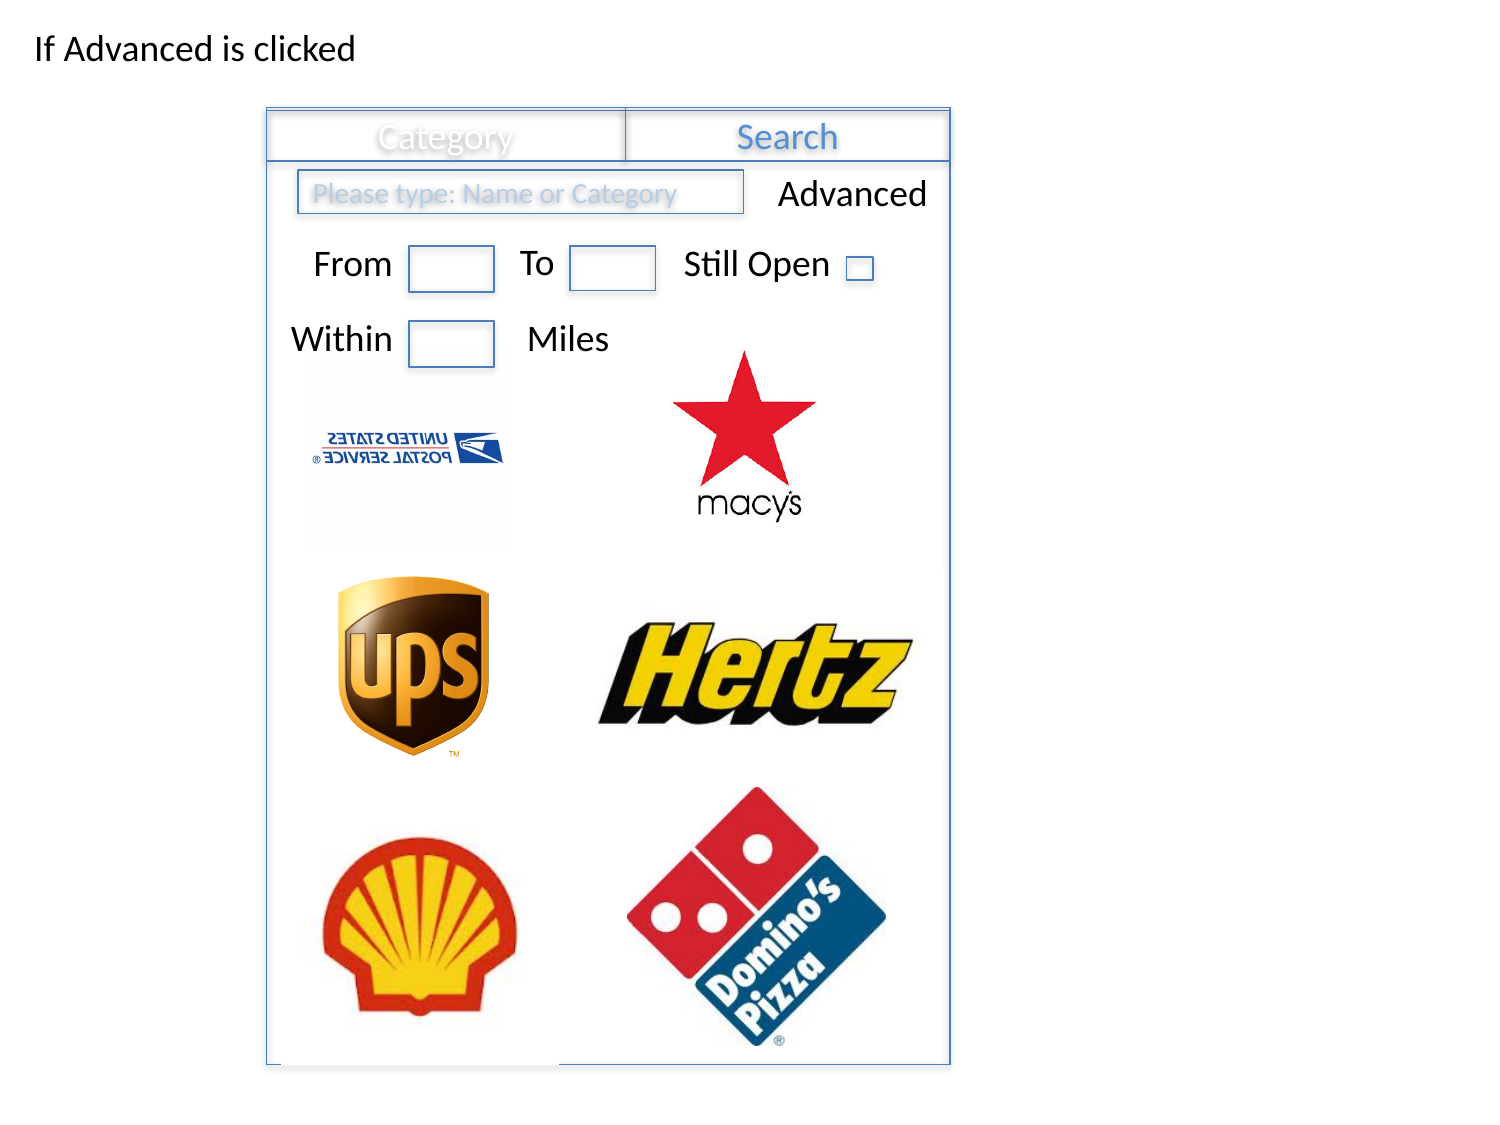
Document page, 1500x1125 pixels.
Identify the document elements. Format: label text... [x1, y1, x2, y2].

text_box Category [266, 107, 623, 162]
text_box From [298, 231, 408, 291]
text_box If Advanced is clicked [19, 16, 372, 77]
text_box [408, 245, 495, 293]
text_box Search [625, 107, 951, 162]
text_box Still Open [669, 231, 846, 291]
text_box To [505, 230, 570, 290]
text_box Please type: Name or Category [297, 170, 744, 214]
text_box [266, 168, 951, 1065]
text_box Within [276, 306, 409, 367]
text_box [569, 245, 656, 291]
picture [667, 345, 820, 528]
text_box [408, 320, 495, 344]
picture [306, 345, 512, 551]
text_box [846, 256, 874, 281]
text_box Advanced [763, 170, 943, 222]
picture [280, 787, 559, 1065]
picture [587, 570, 945, 761]
picture [332, 570, 495, 763]
picture [626, 787, 886, 1046]
text_box Miles [512, 306, 625, 367]
